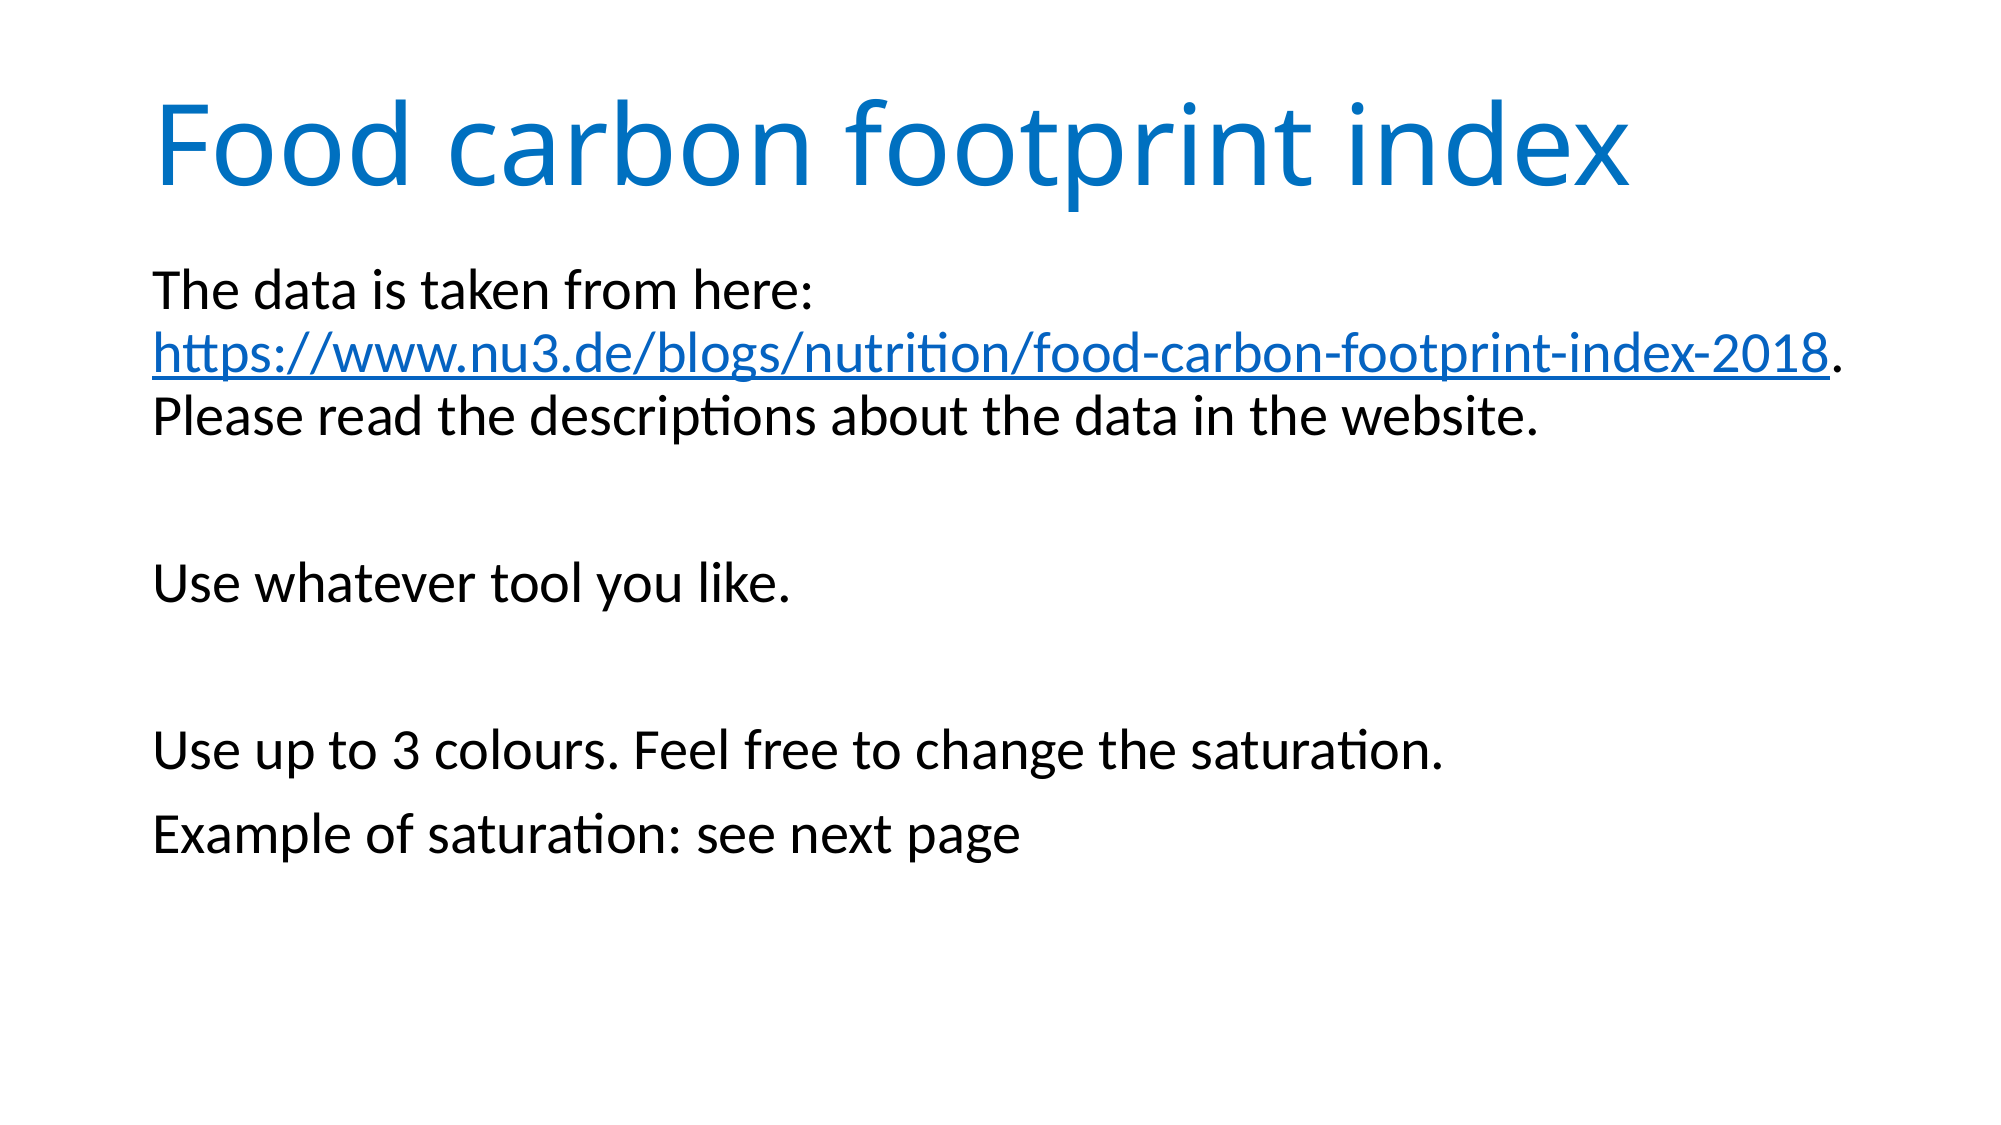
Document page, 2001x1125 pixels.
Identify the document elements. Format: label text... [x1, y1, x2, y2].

title Food carbon footprint index [137, 65, 1883, 233]
list The data is taken from here: https://www.nu3.de/blogs/nutrition/food-carbon-footprint-index-2018. Please read the descriptions about the data in the website. Use whatever tool you like. Use up to 3 colours. Feel free to change the saturation. Example of saturation: see next page [137, 251, 1863, 1060]
